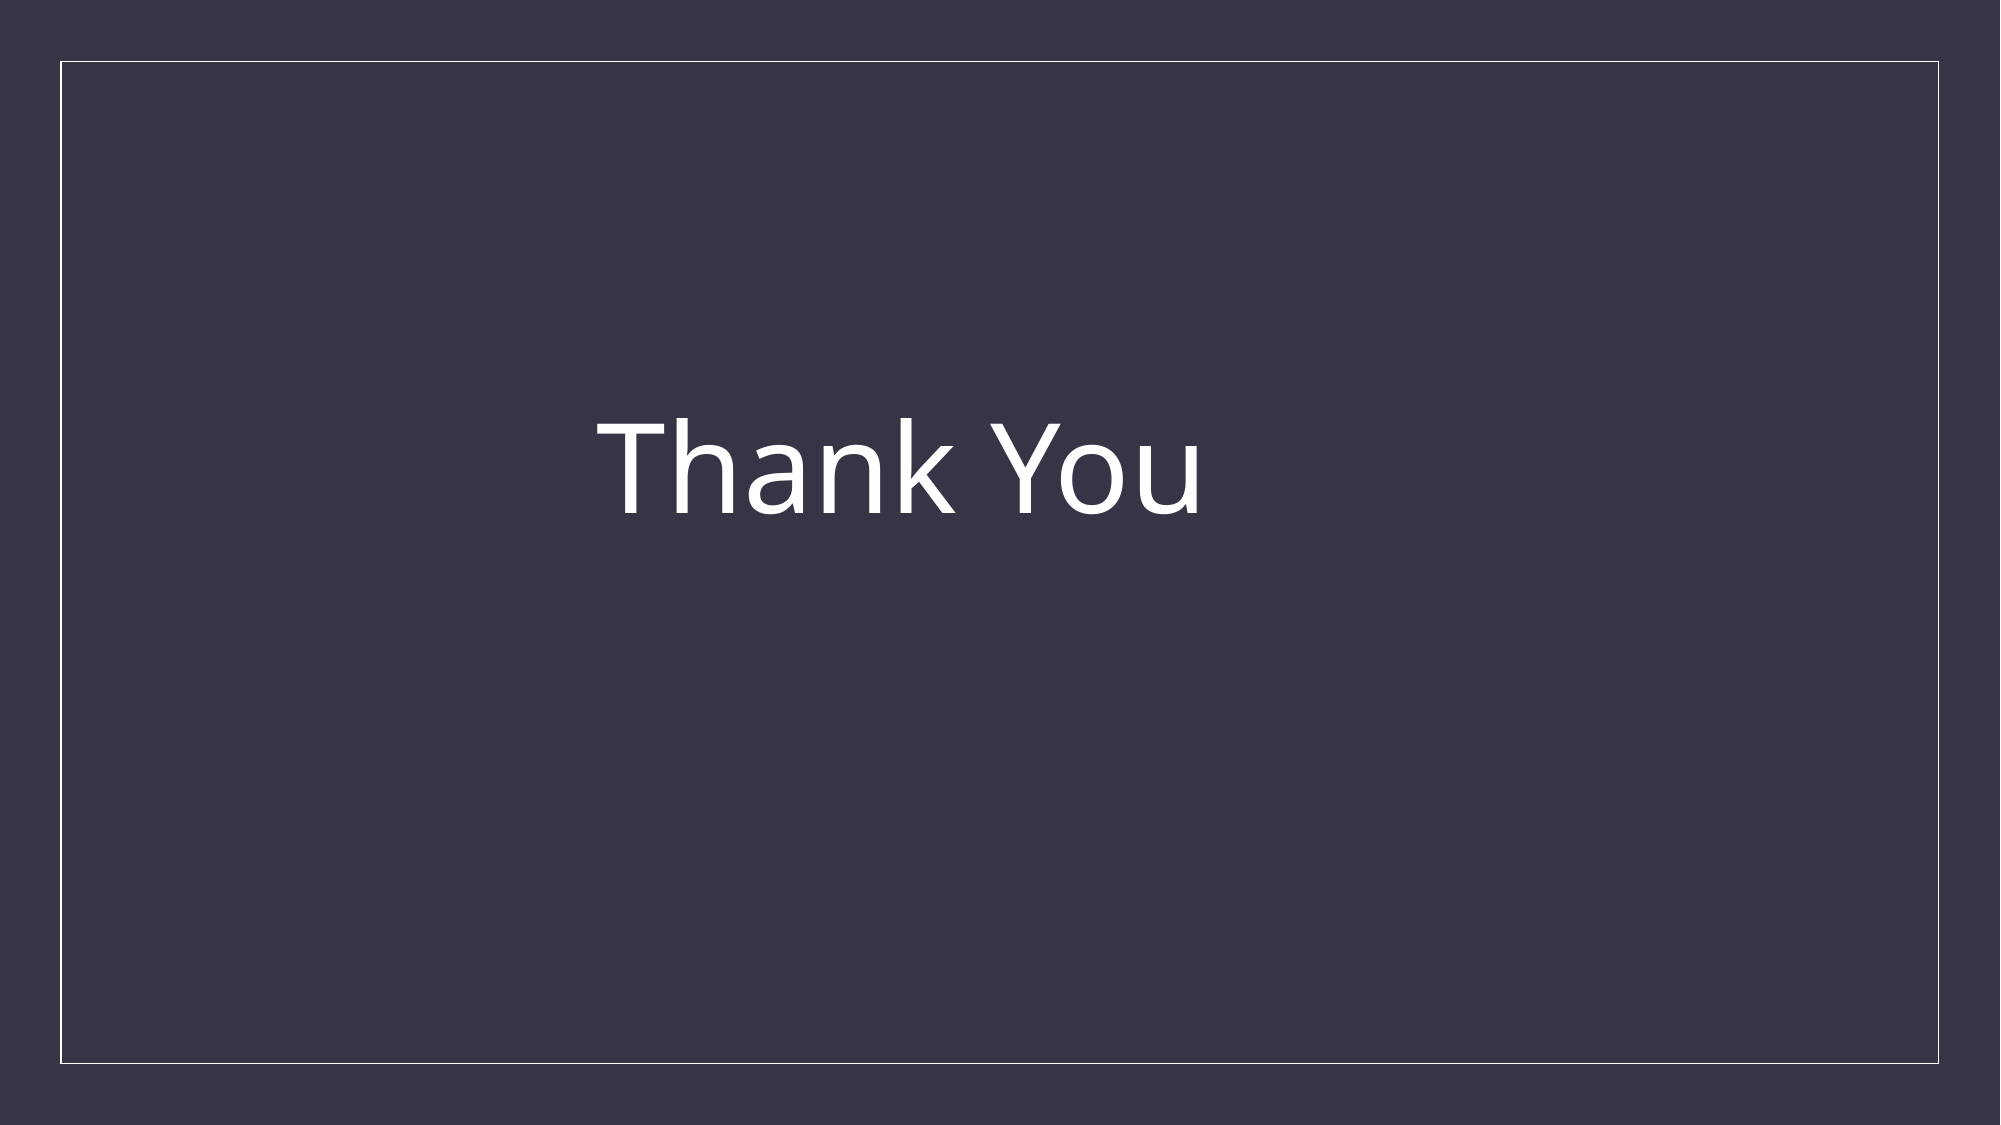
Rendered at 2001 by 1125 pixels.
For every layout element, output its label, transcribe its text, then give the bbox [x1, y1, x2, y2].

title Thank You [0, 351, 1913, 594]
